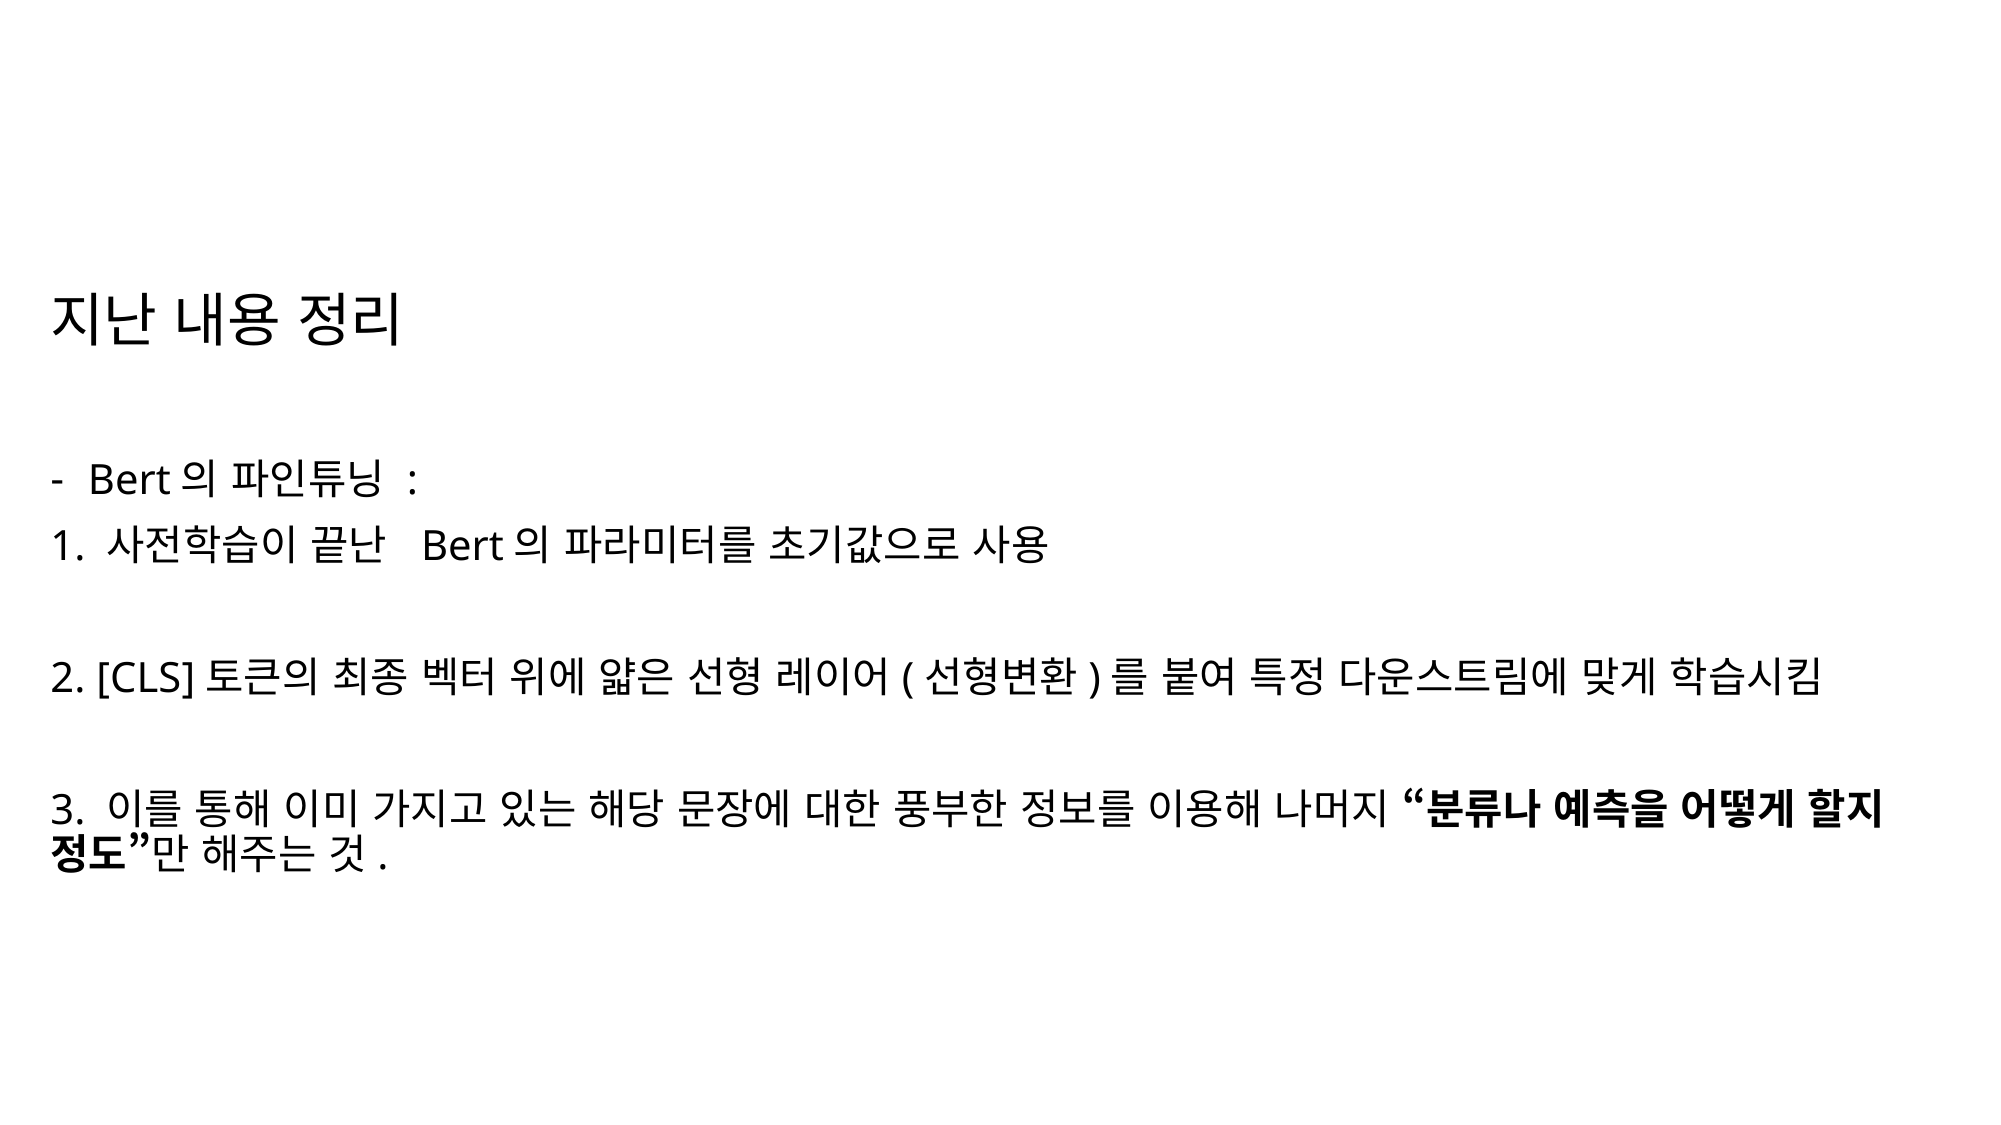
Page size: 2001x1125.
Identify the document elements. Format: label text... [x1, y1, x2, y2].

list 지난 내용 정리 Bert의 파인튜닝 : 1. 사전학습이 끝난 Bert의 파라미터를 초기값으로 사용 2. [CLS]토큰의 최종 벡터 위에 얇은 선형 레이어(선형변환)를 붙여 특정 다운스트림에 맞게 학습시킴 3. 이를 통해 이미 가지고 있는 해당 문장에 대한 풍부한 정보를 이용해 나머지 “분류나 예측을 어떻게 할지 정도”만 해주는 것. [35, 283, 1982, 1080]
